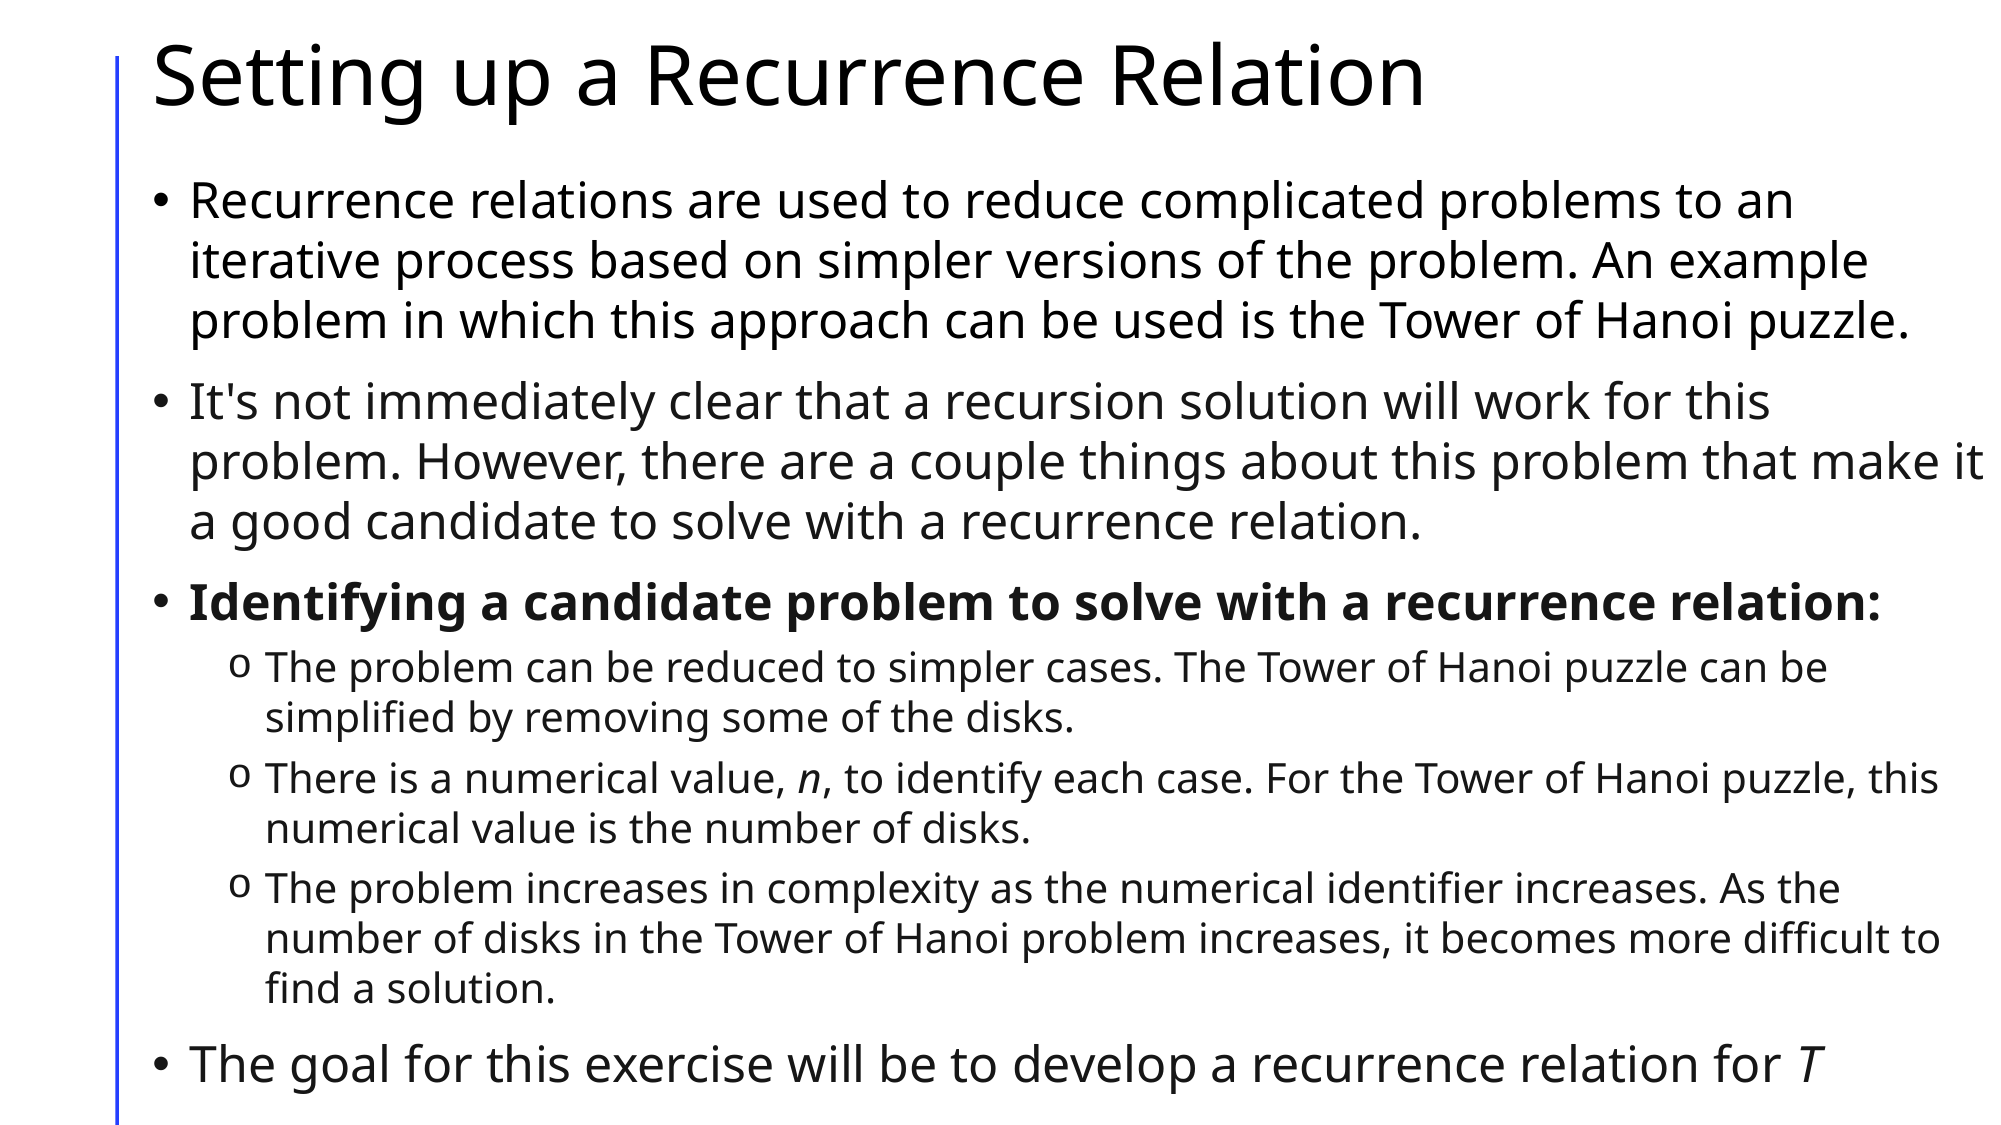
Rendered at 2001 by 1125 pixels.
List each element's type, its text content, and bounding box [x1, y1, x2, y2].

title Setting up a Recurrence Relation [137, 24, 1863, 134]
list Recurrence relations are used to reduce complicated problems to an iterative process based on simpler versions of the problem. An example problem in which this approach can be used is the Tower of Hanoi puzzle. It's not immediately clear that a recursion solution will work for this problem. However, there are a couple things about this problem that make it a good candidate to solve with a recurrence relation. Identifying a candidate problem to solve with a recurrence relation: The problem can be reduced to simpler cases. The Tower of Hanoi puzzle can be simplified by removing some of the disks. There is a numerical value, n, to identify each case. For the Tower of Hanoi puzzle, this numerical value is the number of disks. The problem increases in complexity as the numerical identifier increases. As the number of disks in the Tower of Hanoi problem increases, it becomes more difficult to find a solution. The goal for this exercise will be to develop a recurrence relation for T [137, 161, 2000, 1117]
